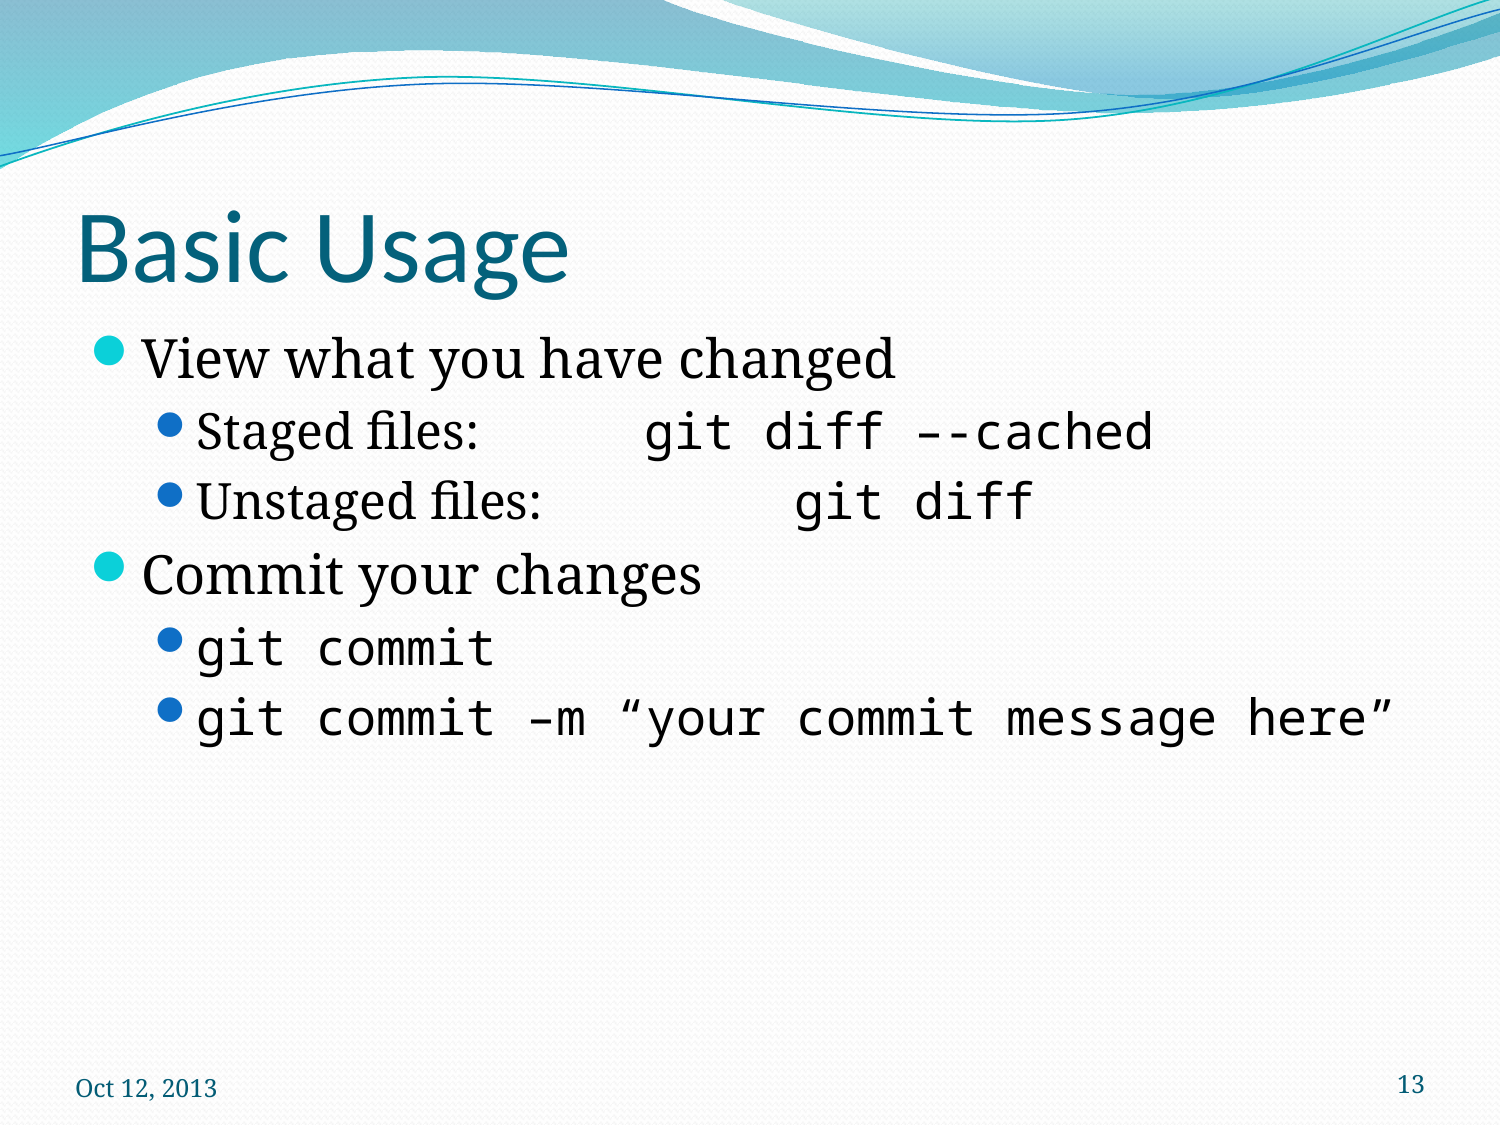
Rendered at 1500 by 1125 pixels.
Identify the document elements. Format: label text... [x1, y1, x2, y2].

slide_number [75, 1042, 425, 1103]
title Basic Usage [75, 115, 1425, 303]
list View what you have changed Staged files: git diff –-cached Unstaged files: git diff Commit your changes git commit git commit –m “your commit message here” [75, 317, 1425, 1038]
slide_number 13 [1299, 1042, 1425, 1103]
